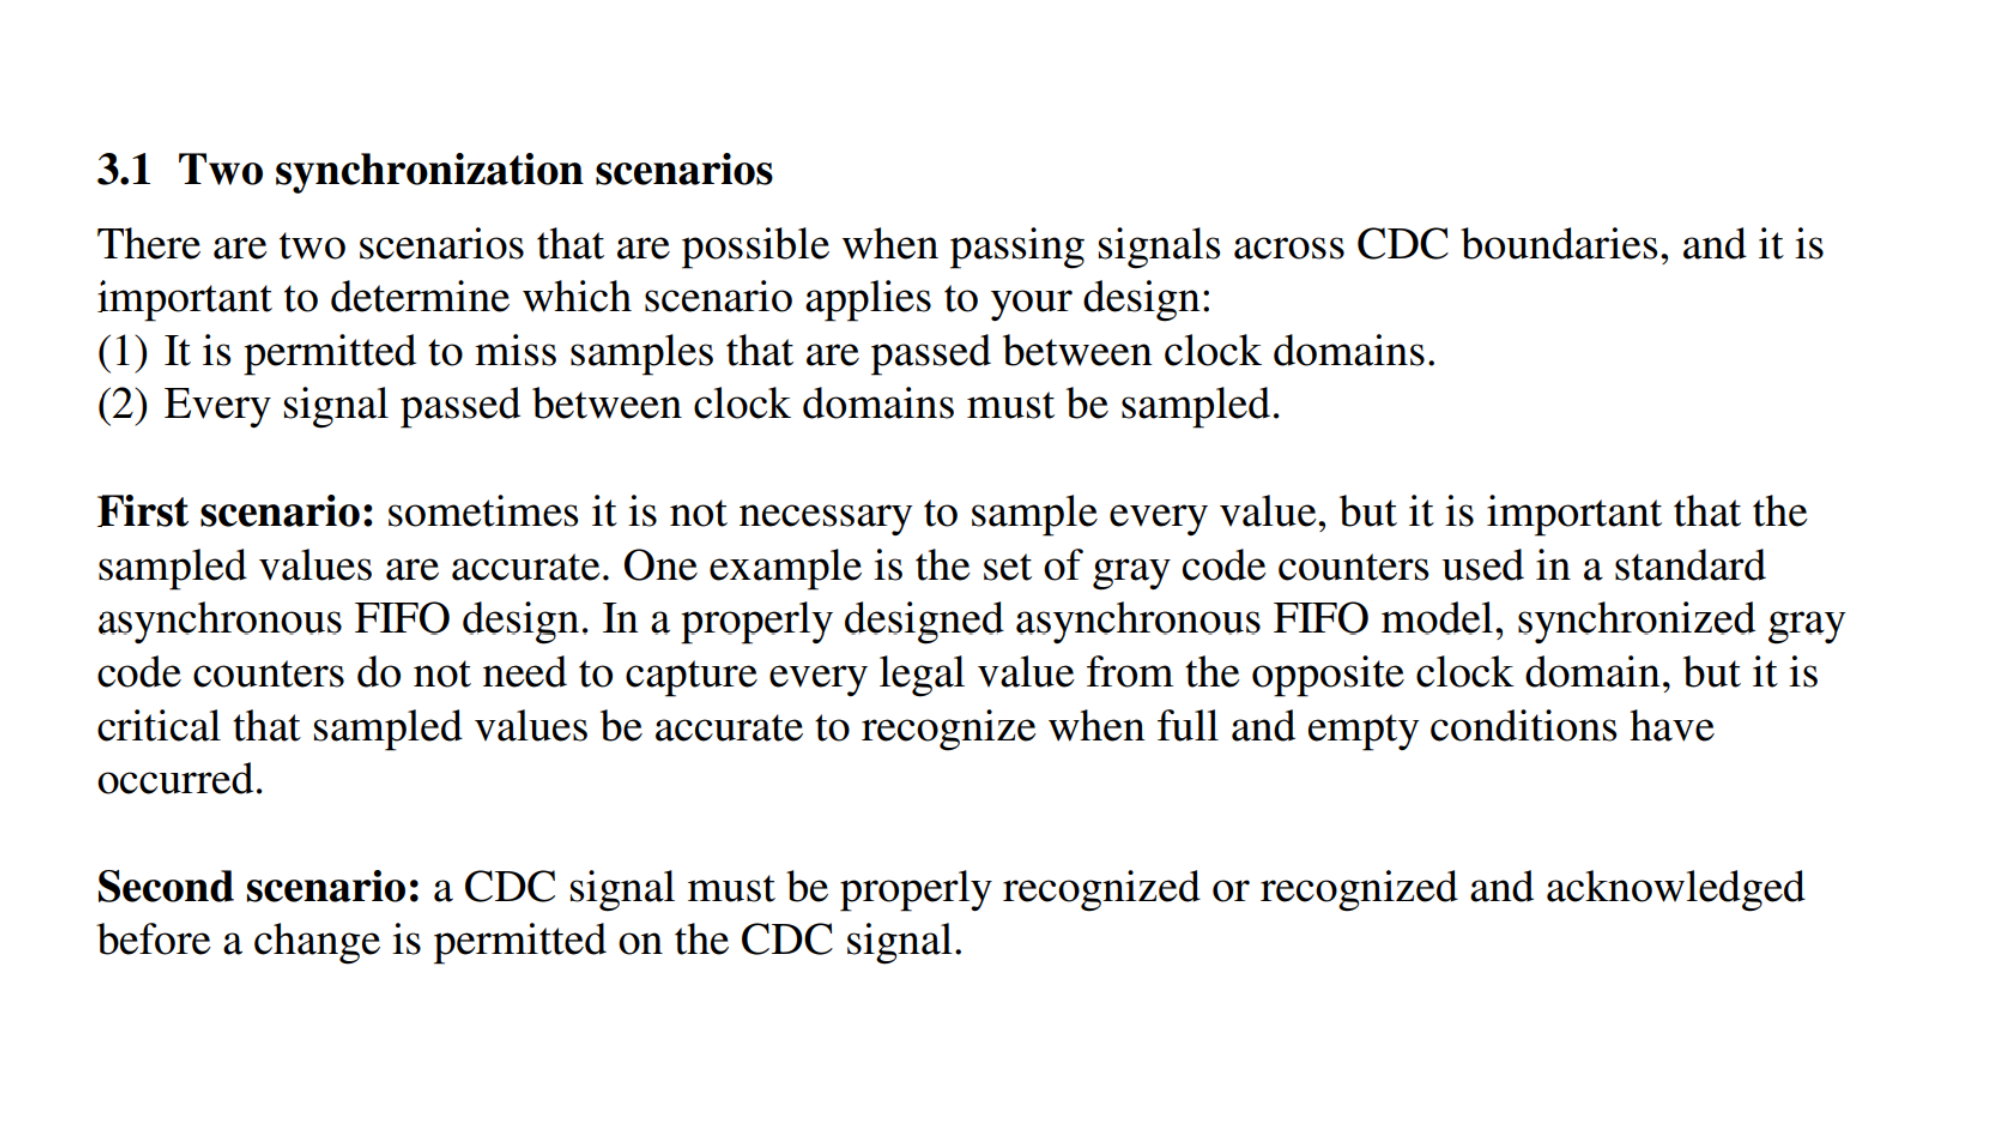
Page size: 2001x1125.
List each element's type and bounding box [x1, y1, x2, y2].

picture [82, 135, 1869, 973]
